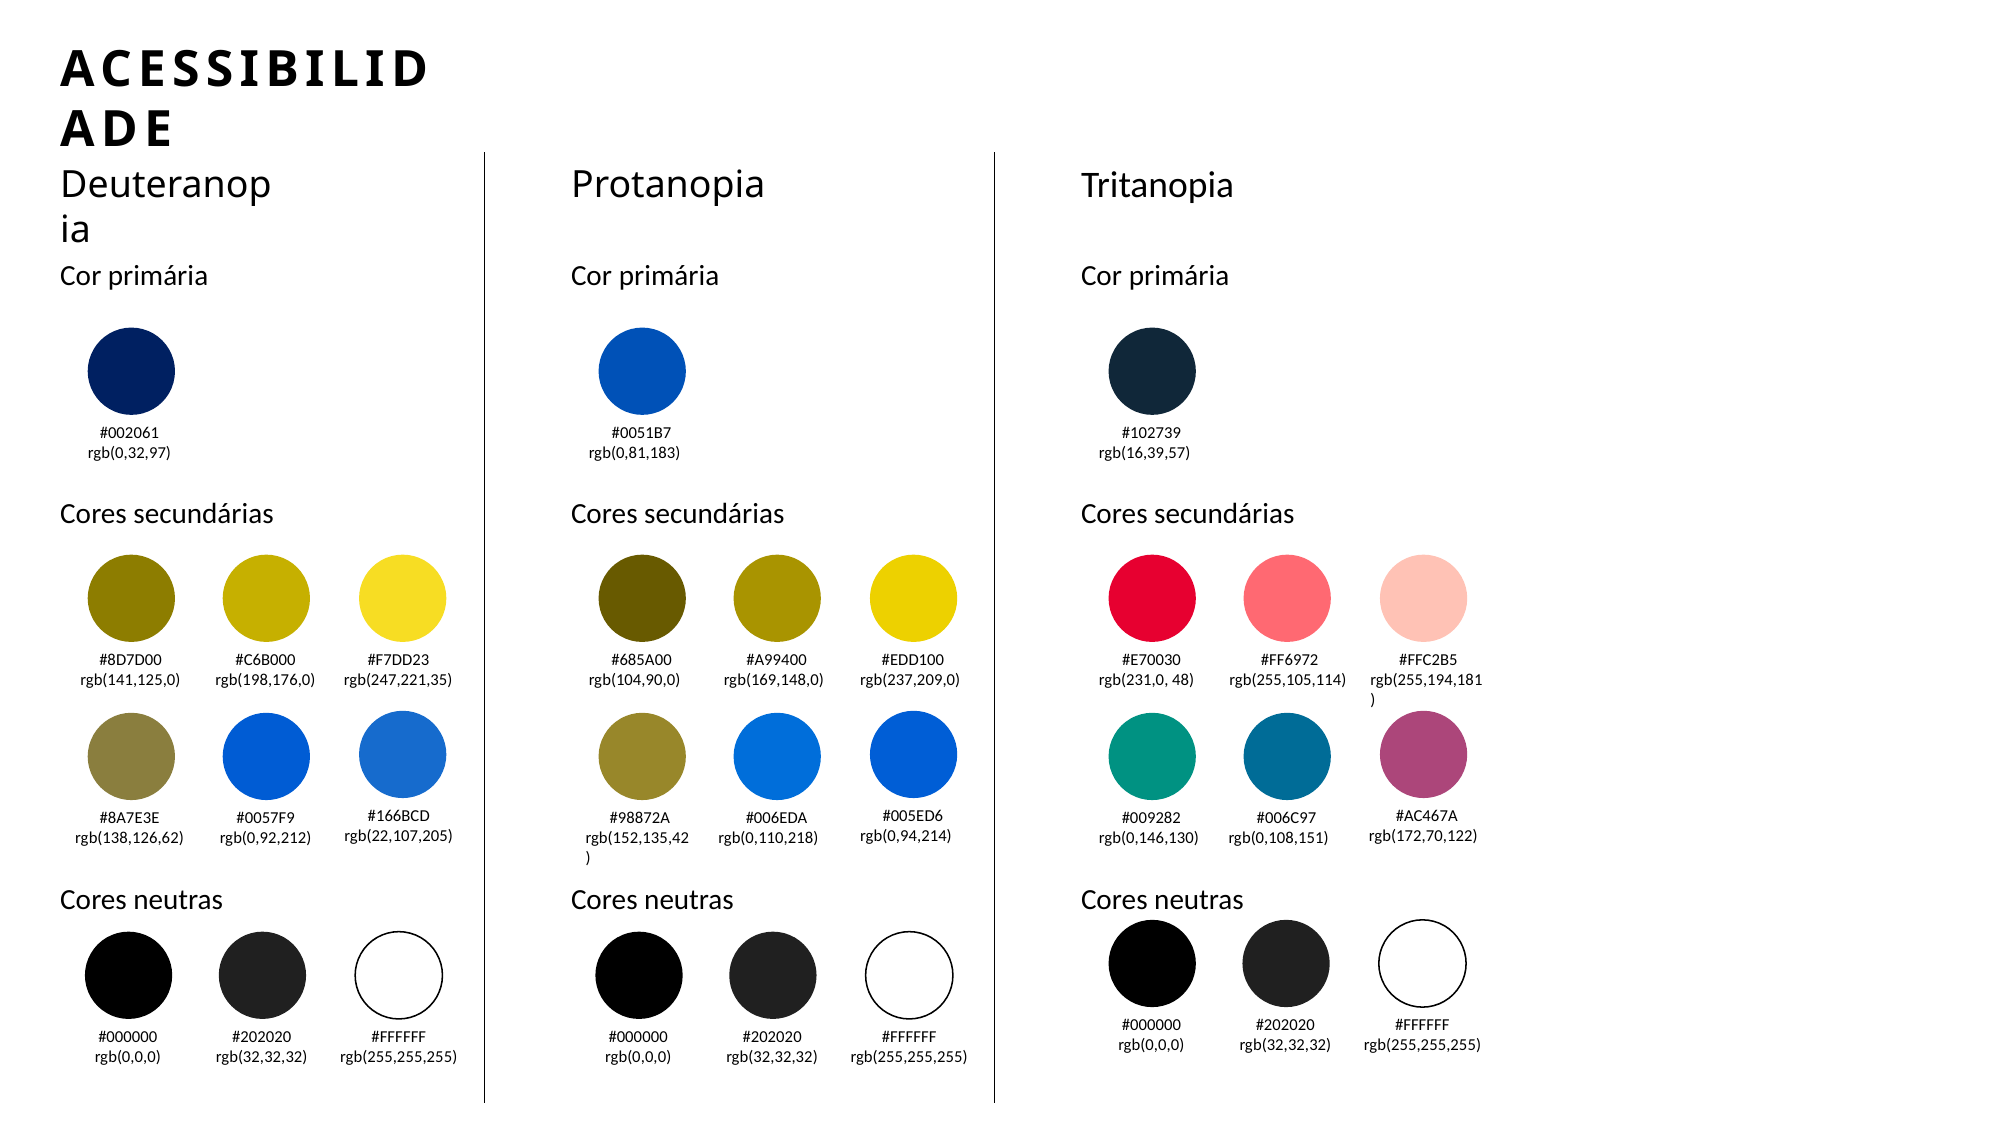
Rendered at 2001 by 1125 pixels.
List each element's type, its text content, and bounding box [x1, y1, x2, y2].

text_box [704, 931, 829, 1075]
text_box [1213, 712, 1360, 856]
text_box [325, 710, 472, 854]
text_box Deuteranopia [45, 152, 293, 258]
text_box ACESSIBILIDADE [45, 29, 465, 164]
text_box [1083, 712, 1213, 856]
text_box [63, 554, 198, 698]
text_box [573, 554, 708, 698]
text_box Cores secundárias [556, 487, 876, 537]
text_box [570, 931, 704, 1075]
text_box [52, 712, 192, 856]
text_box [52, 327, 207, 470]
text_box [845, 710, 981, 854]
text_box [1217, 919, 1342, 1063]
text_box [570, 712, 703, 856]
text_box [708, 554, 844, 698]
text_box Cores secundárias [45, 487, 365, 537]
text_box Tritanopia [1066, 152, 1314, 213]
text_box Cor primária [556, 248, 750, 299]
text_box Cores neutras [45, 873, 365, 924]
text_box Cor primária [1066, 248, 1260, 299]
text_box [1083, 554, 1214, 698]
text_box Cores neutras [1066, 873, 1386, 924]
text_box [198, 554, 325, 698]
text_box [1083, 919, 1217, 1063]
text_box Cores secundárias [1066, 487, 1386, 537]
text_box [703, 712, 850, 856]
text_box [829, 931, 990, 1075]
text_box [1342, 919, 1503, 1063]
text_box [325, 554, 472, 698]
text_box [573, 327, 709, 470]
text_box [1083, 327, 1219, 470]
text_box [1355, 554, 1502, 698]
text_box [1214, 554, 1355, 698]
text_box Protanopia [556, 152, 804, 213]
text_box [60, 931, 194, 1075]
text_box Cores neutras [556, 873, 876, 924]
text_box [318, 931, 479, 1075]
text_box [1353, 710, 1500, 854]
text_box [192, 712, 339, 856]
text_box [194, 931, 318, 1075]
text_box Cor primária [45, 258, 240, 299]
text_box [845, 554, 981, 698]
